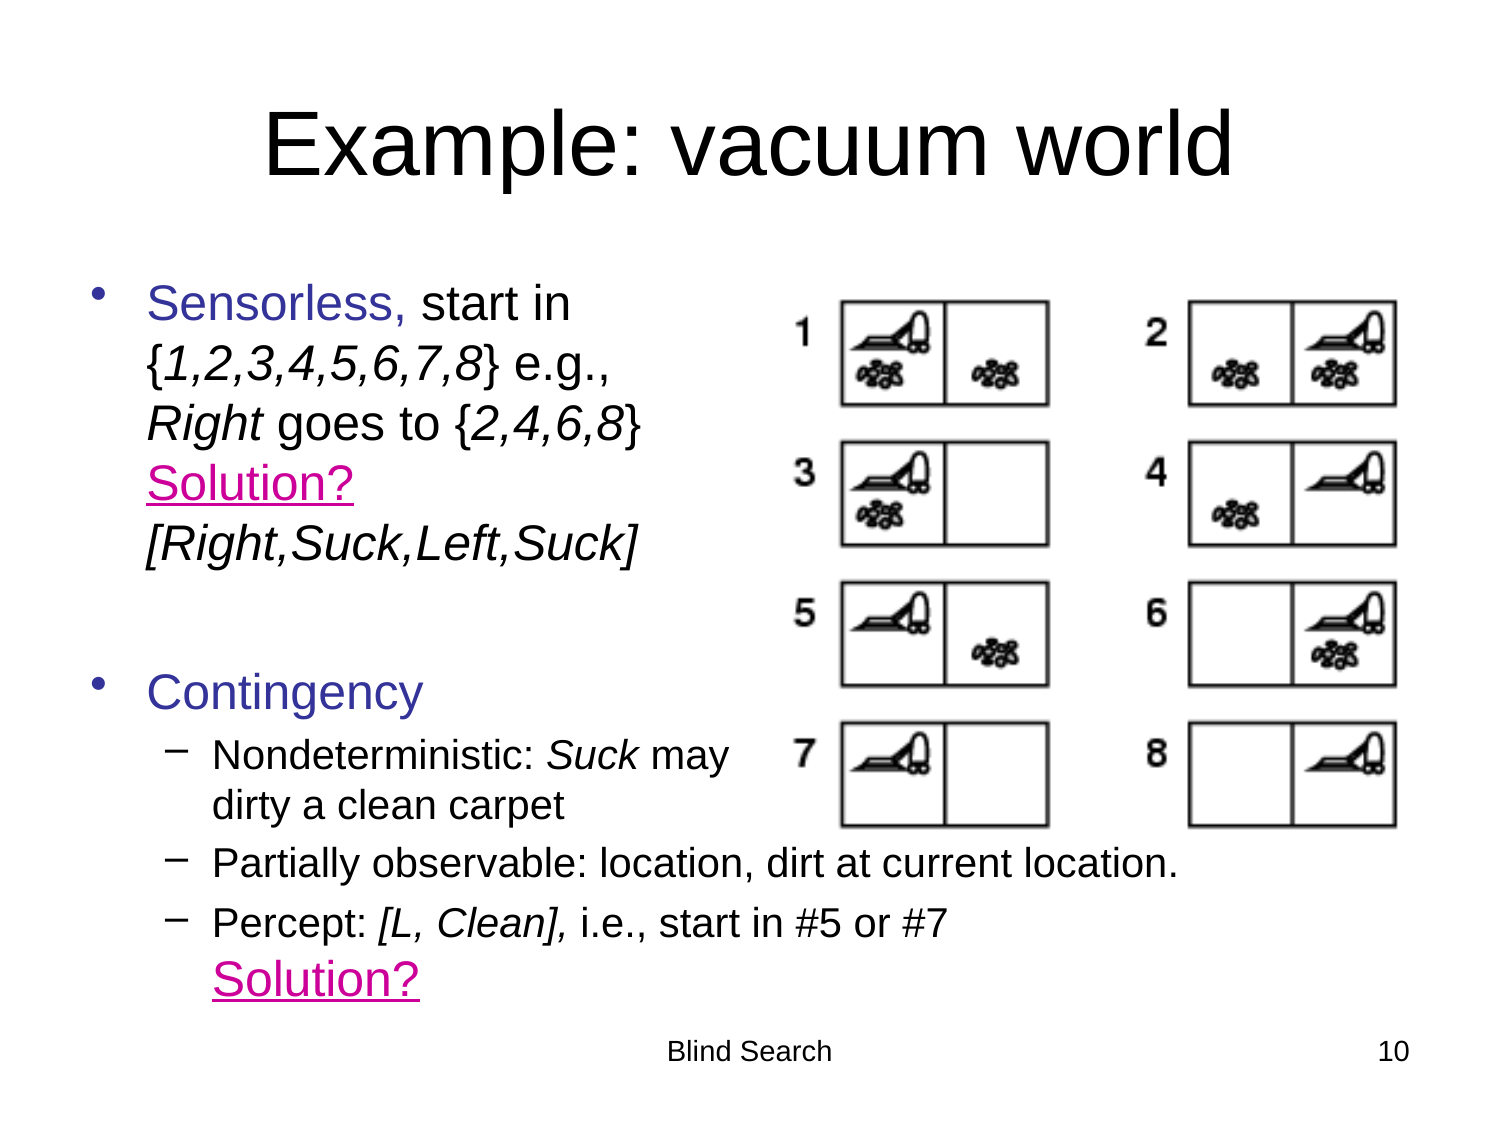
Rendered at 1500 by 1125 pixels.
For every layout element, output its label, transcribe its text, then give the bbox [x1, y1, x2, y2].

footer Blind Search [512, 1024, 988, 1103]
title Example: vacuum world [75, 45, 1425, 233]
slide_number 10 [1074, 1024, 1426, 1103]
picture [787, 299, 1401, 832]
list Sensorless, start in {1,2,3,4,5,6,7,8} e.g., Right goes to {2,4,6,8} Solution? [Right,Suck,Left,Suck] Contingency Nondeterministic: Suck may dirty a clean carpet Partially observable: location, dirt at current location. Percept: [L, Clean], i.e., start in #5 or #7 Solution? [75, 262, 1425, 1005]
